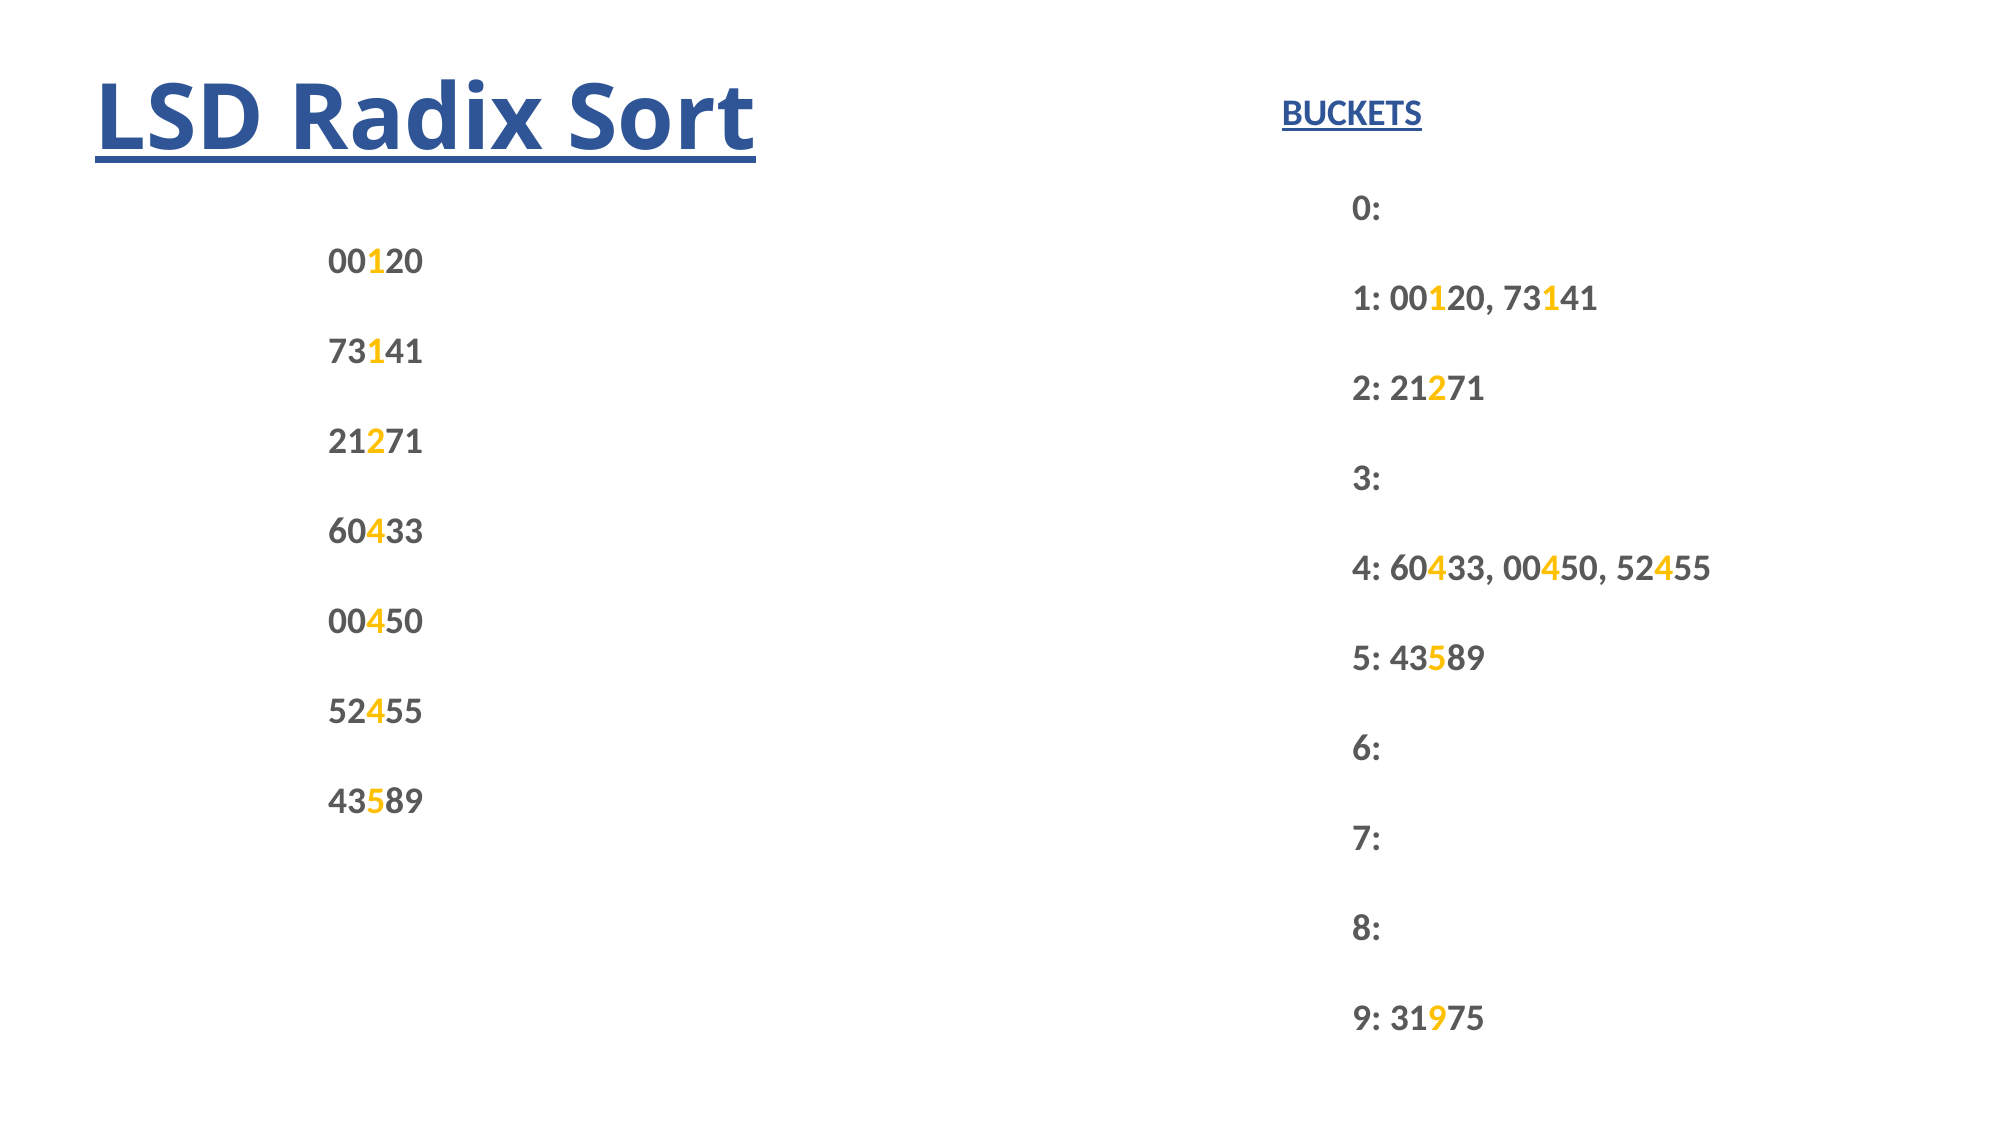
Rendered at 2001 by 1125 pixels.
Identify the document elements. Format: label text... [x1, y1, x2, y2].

text_box 00120 73141 21271 60433 00450 52455 43589 [313, 228, 633, 1009]
title LSD Radix Sort [79, 10, 1805, 229]
text_box 0: 1: 00120, 73141 2: 21271 3: 4: 60433, 00450, 52455 5: 43589 6: 7: 8: 9: 31975 [1337, 229, 1727, 1046]
